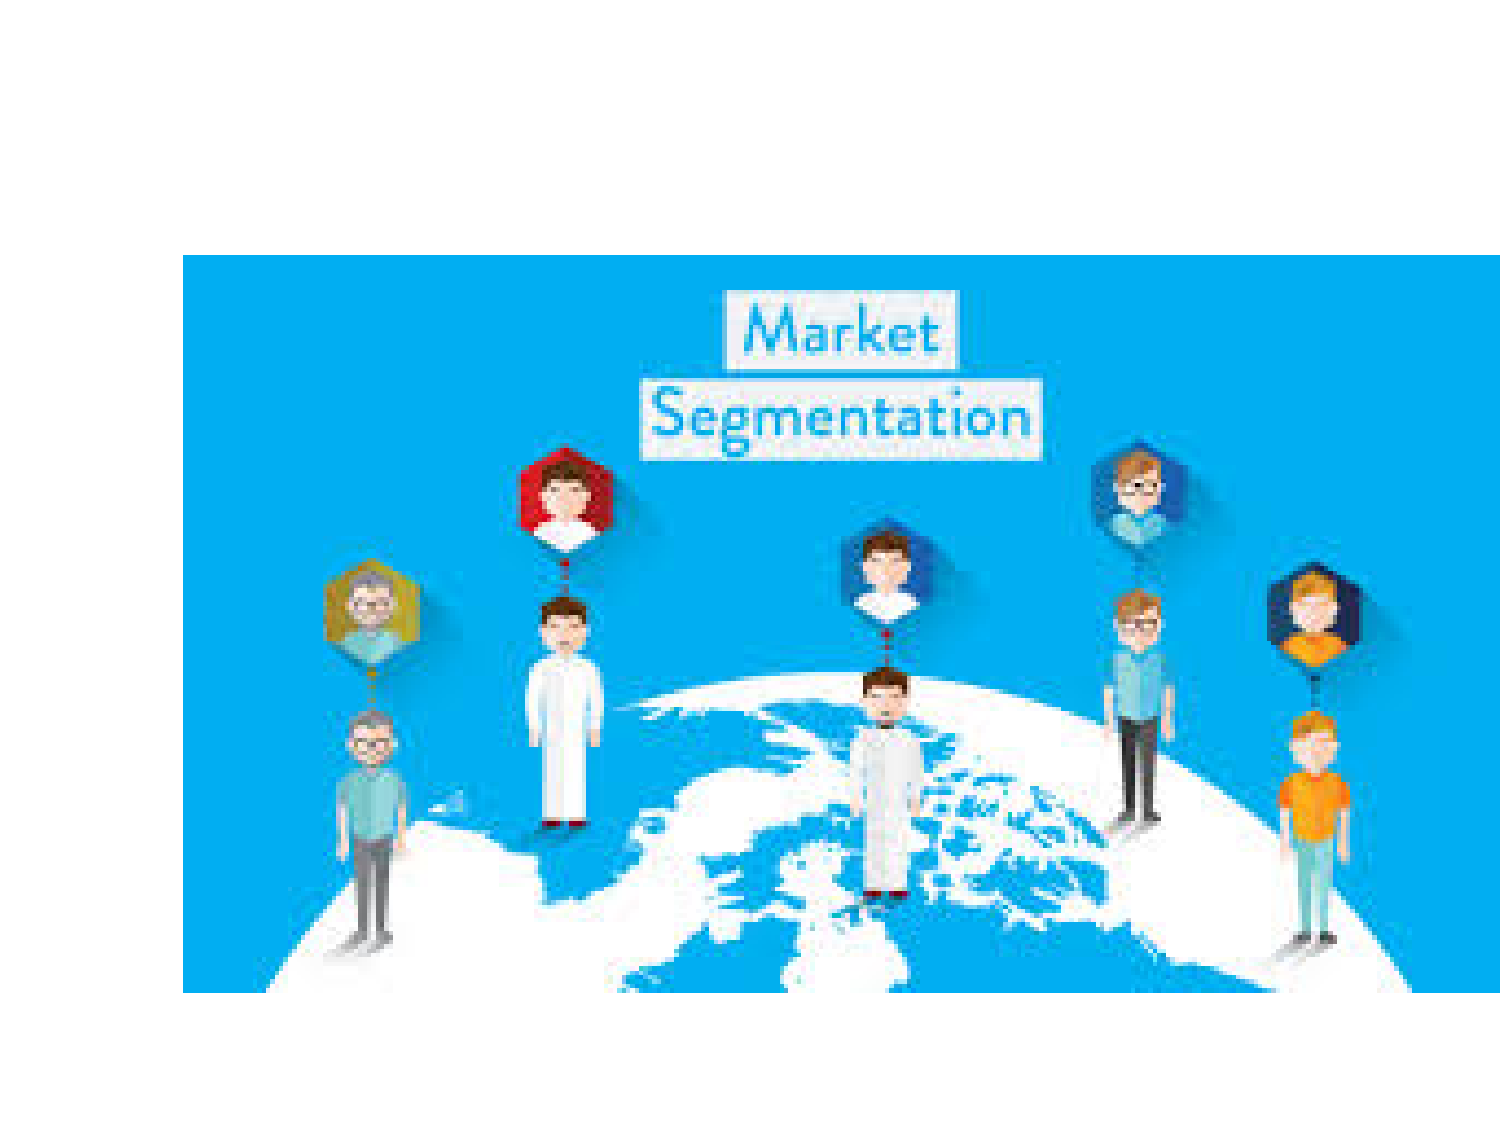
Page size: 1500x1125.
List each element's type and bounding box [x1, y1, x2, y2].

list [182, 255, 1500, 994]
